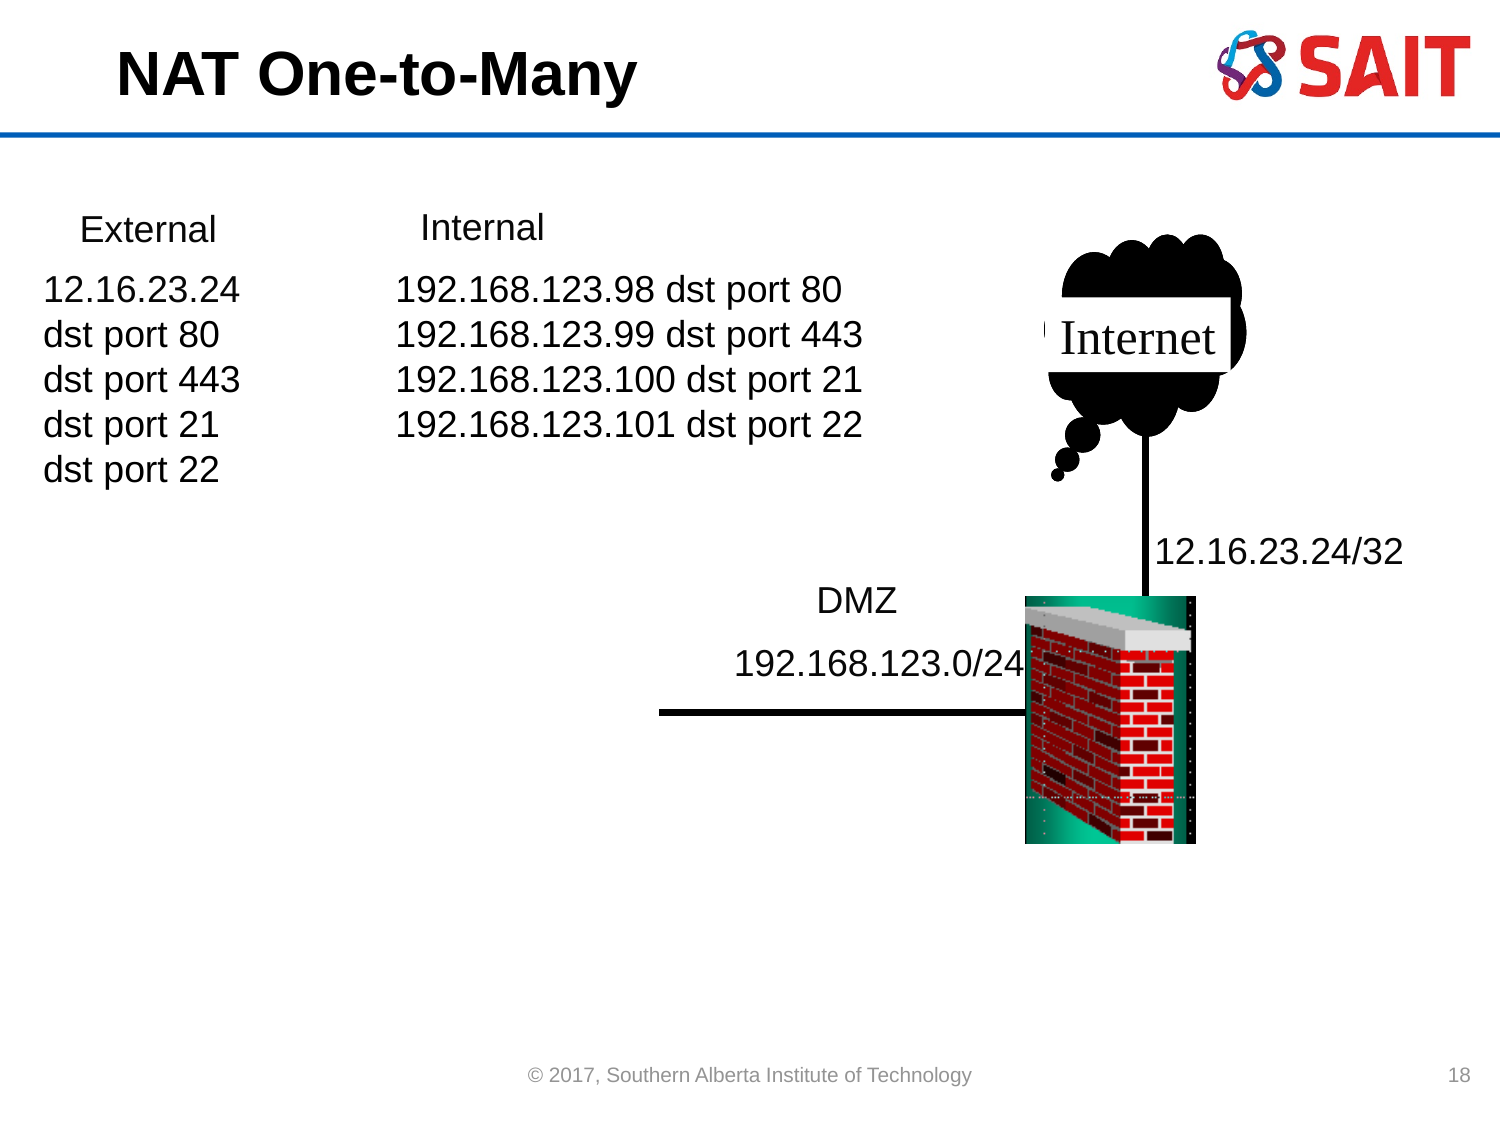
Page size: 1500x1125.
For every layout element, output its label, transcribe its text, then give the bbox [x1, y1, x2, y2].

text_box 12.16.23.24/32 [1139, 519, 1145, 580]
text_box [1045, 234, 1246, 436]
picture [1024, 596, 1196, 844]
text_box DMZ [801, 568, 913, 629]
text_box 12.16.23.24/32 [1146, 519, 1419, 580]
text_box 192.168.123.98 dst port 80 192.168.123.99 dst port 443 192.168.123.100 dst port 21 192.168.123.101 dst port 22 [380, 257, 879, 453]
text_box External [64, 197, 232, 257]
title NAT One-to-Many [101, 25, 1200, 129]
picture [1187, 0, 1500, 130]
text_box 192.168.123.0/24 [719, 631, 1019, 692]
text_box Internal [405, 195, 560, 256]
text_box 12.16.23.24 dst port 80 dst port 443 dst port 21 dst port 22 [28, 257, 256, 498]
